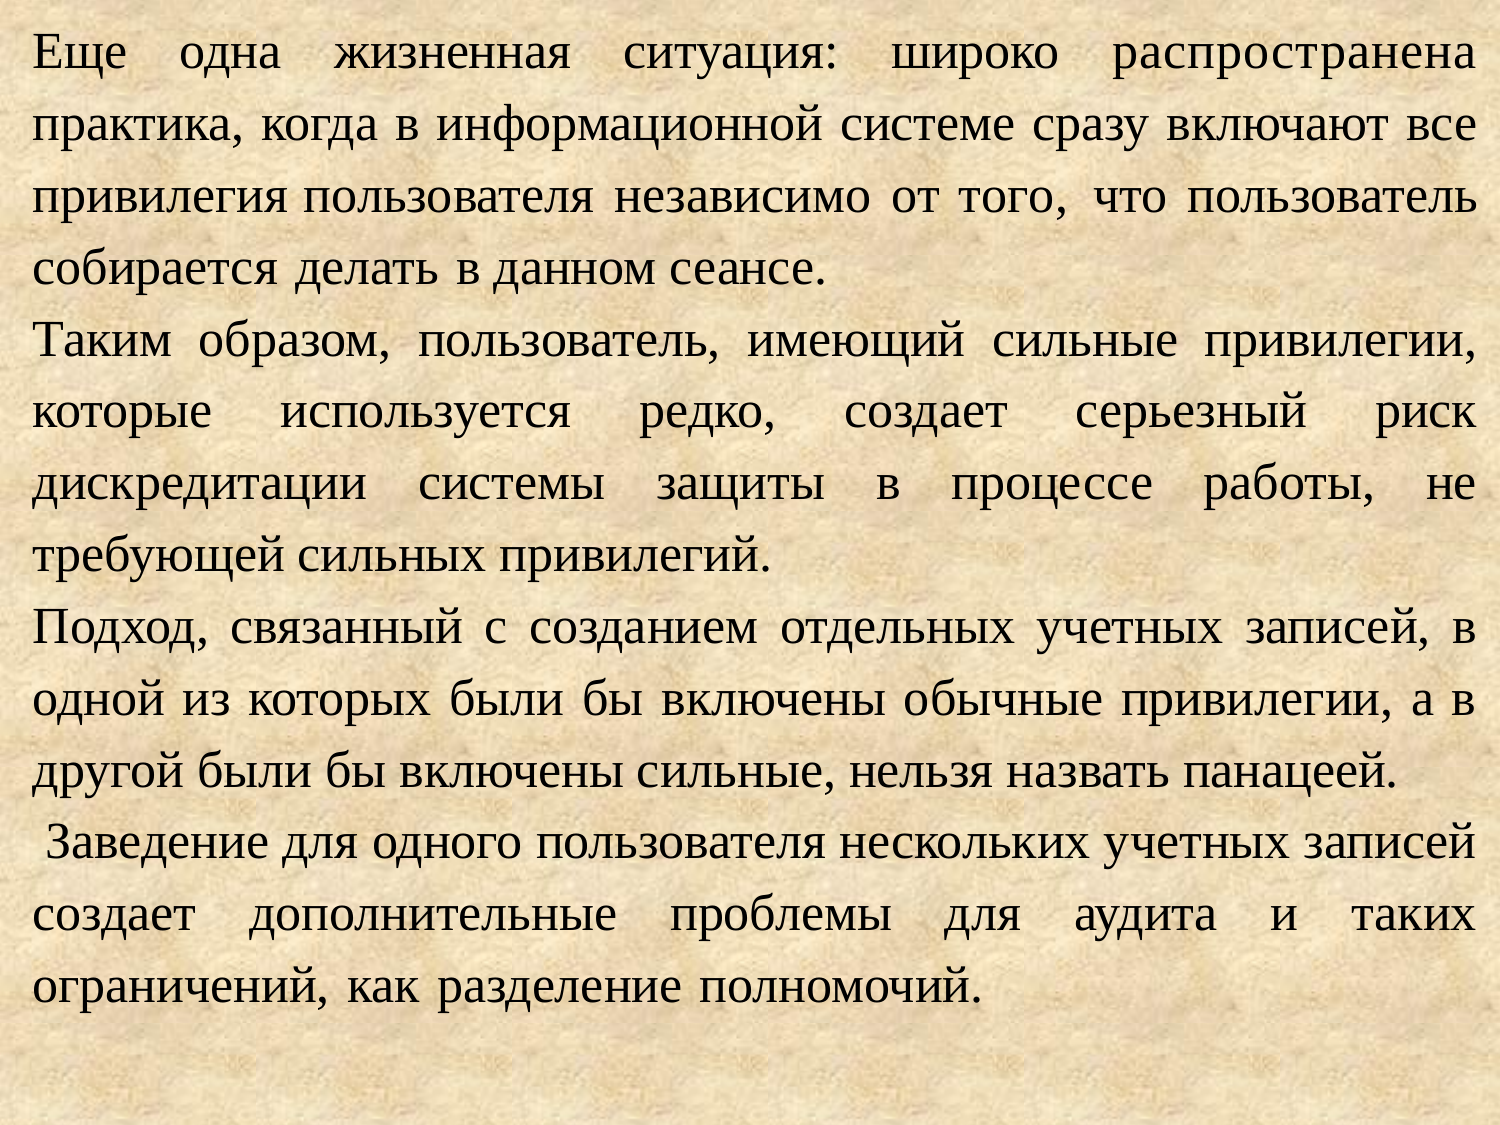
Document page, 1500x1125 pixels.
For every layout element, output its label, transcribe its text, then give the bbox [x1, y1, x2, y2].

list Еще одна жизненная ситуация: широко распространена практика, когда в информационной системе сразу включают все привилегия пользователя независимо от того, что пользователь собирается делать в данном сеансе. Таким образом, пользователь, имеющий сильные привилегии, которые используется редко, создает серьезный риск дискредитации системы защиты в процессе работы, не требующей сильных привилегий. Подход, связанный с созданием отдельных учетных записей, в одной из которых были бы включены обычные привилегии, а в другой были бы включены сильные, нельзя назвать панацеей. Заведение для одного пользователя нескольких учетных записей создает дополнительные проблемы для аудита и таких ограничений, как разделение полномочий. [17, 0, 1500, 1095]
picture [0, 0, 1500, 1125]
